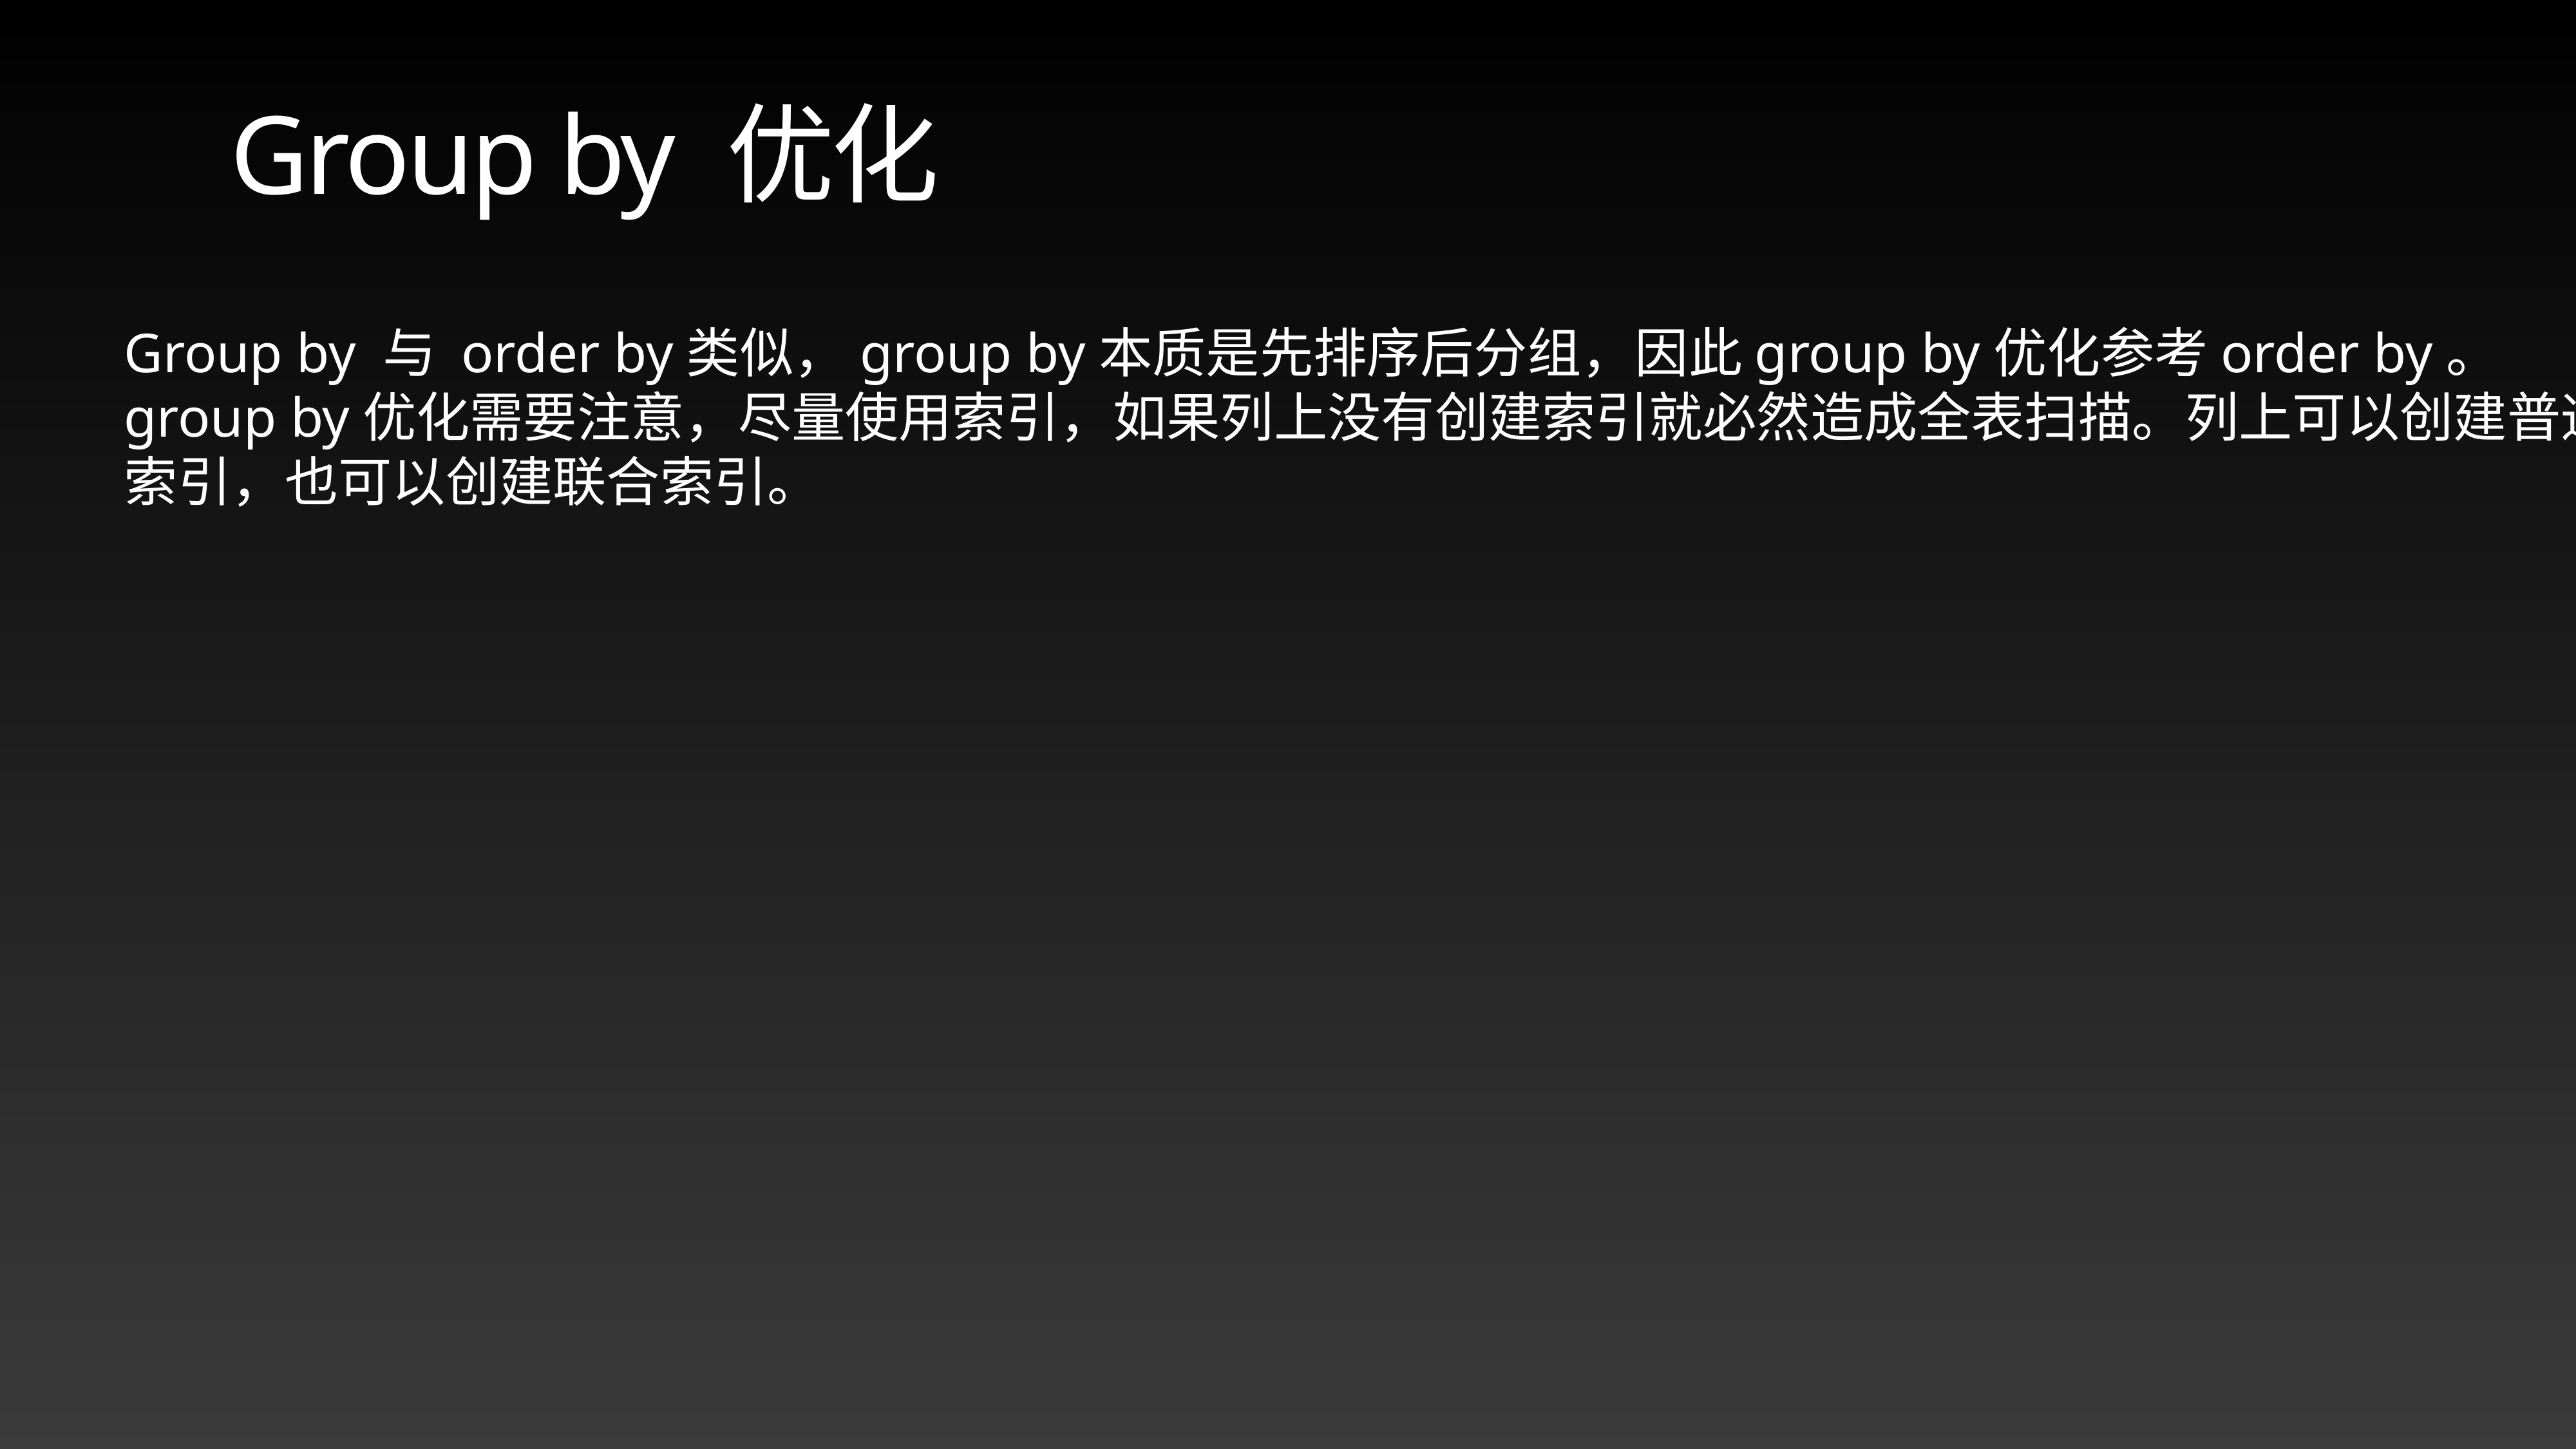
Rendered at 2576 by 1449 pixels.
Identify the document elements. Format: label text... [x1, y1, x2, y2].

title Group by 优化 [224, 55, 2533, 221]
text_box Group by 与 order by类似，group by本质是先排序后分组，因此group by优化参考order by。 group by优化需要注意，尽量使用索引，如果列上没有创建索引就必然造成全表扫描。列上可以创建普通索引，也可以创建联合索引。 [118, 313, 2576, 518]
